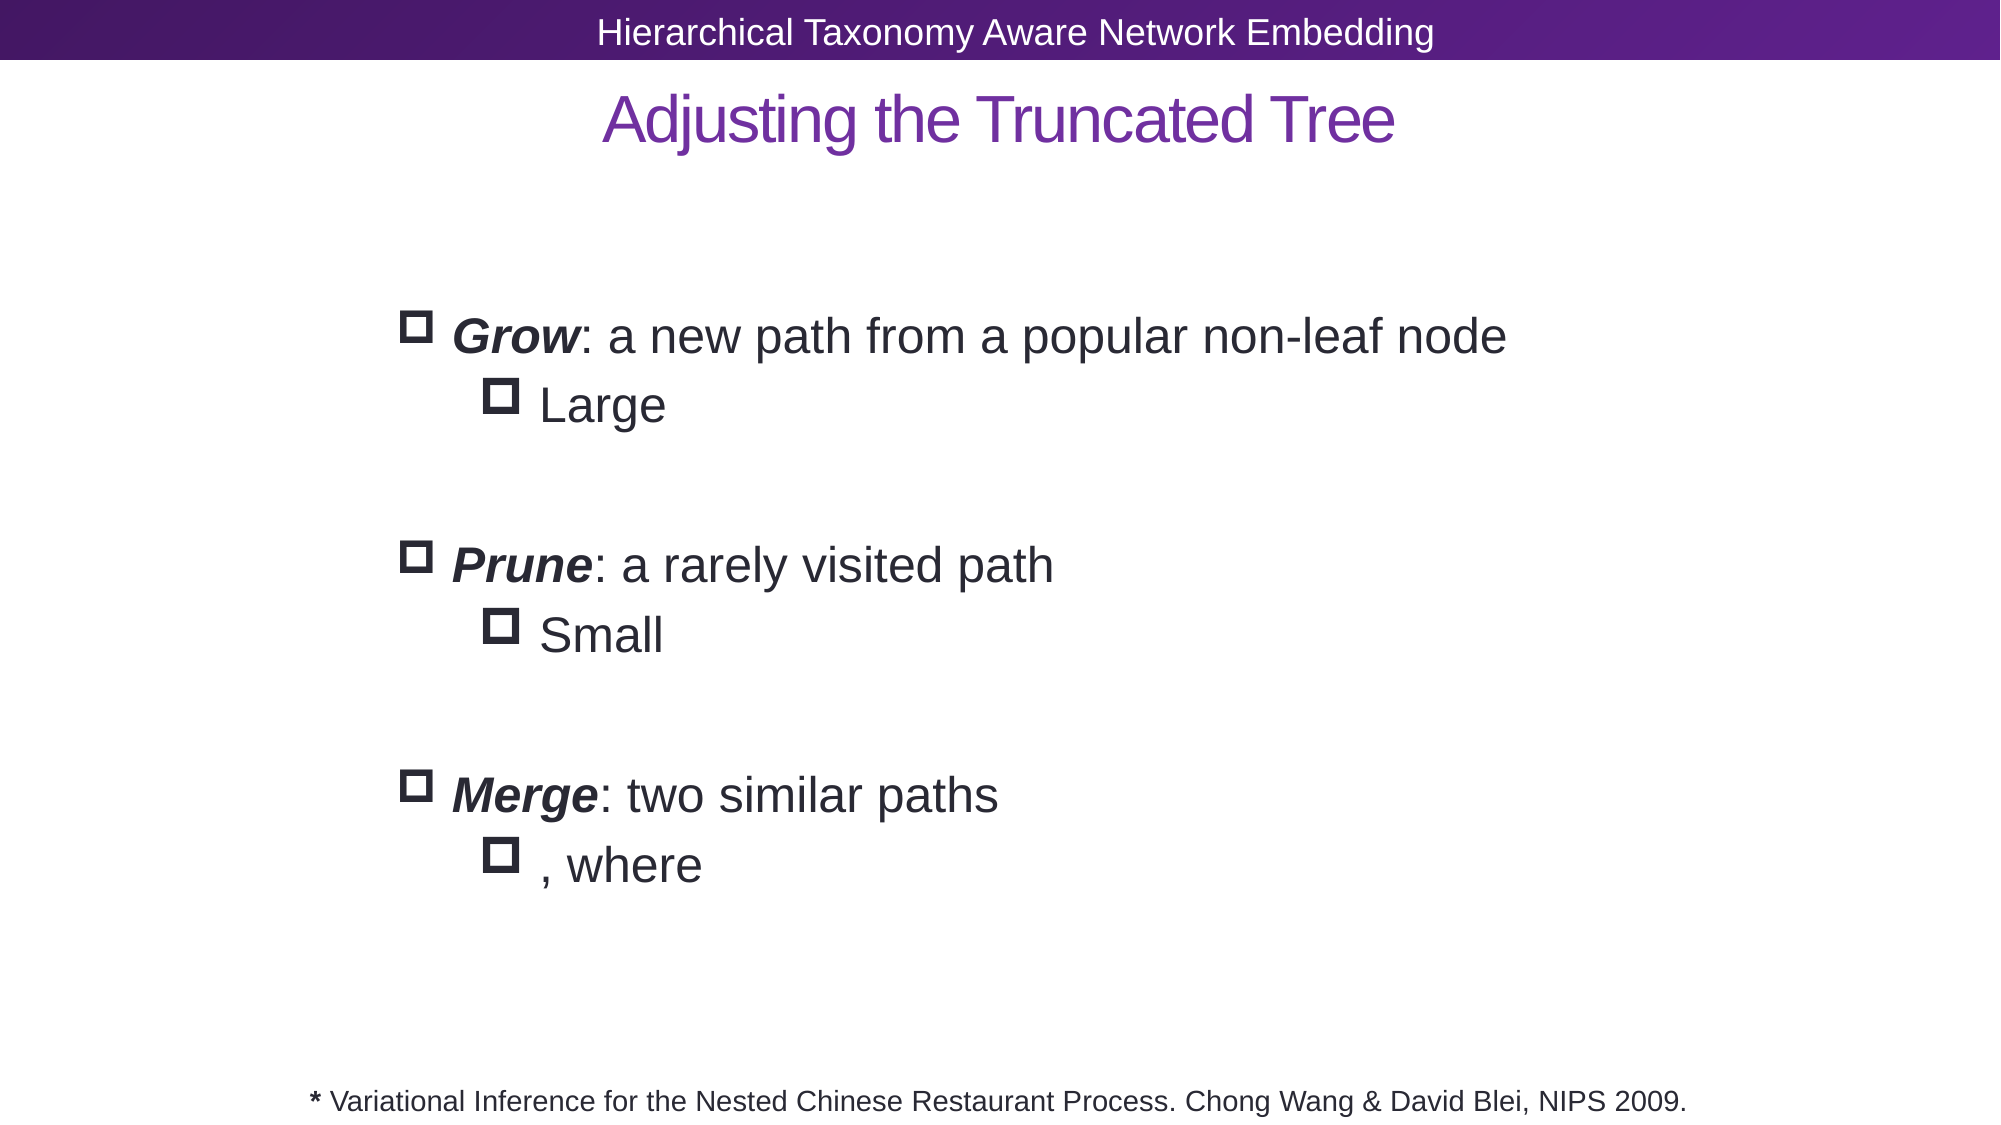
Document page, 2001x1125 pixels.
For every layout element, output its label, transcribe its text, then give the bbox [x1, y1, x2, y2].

text_box * Variational Inference for the Nested Chinese Restaurant Process. Chong Wang & David Blei, NIPS 2009. [103, 1074, 1897, 1125]
title Adjusting the Truncated Tree [55, 78, 1945, 154]
footer Hierarchical Taxonomy Aware Network Embedding [549, 3, 1450, 57]
